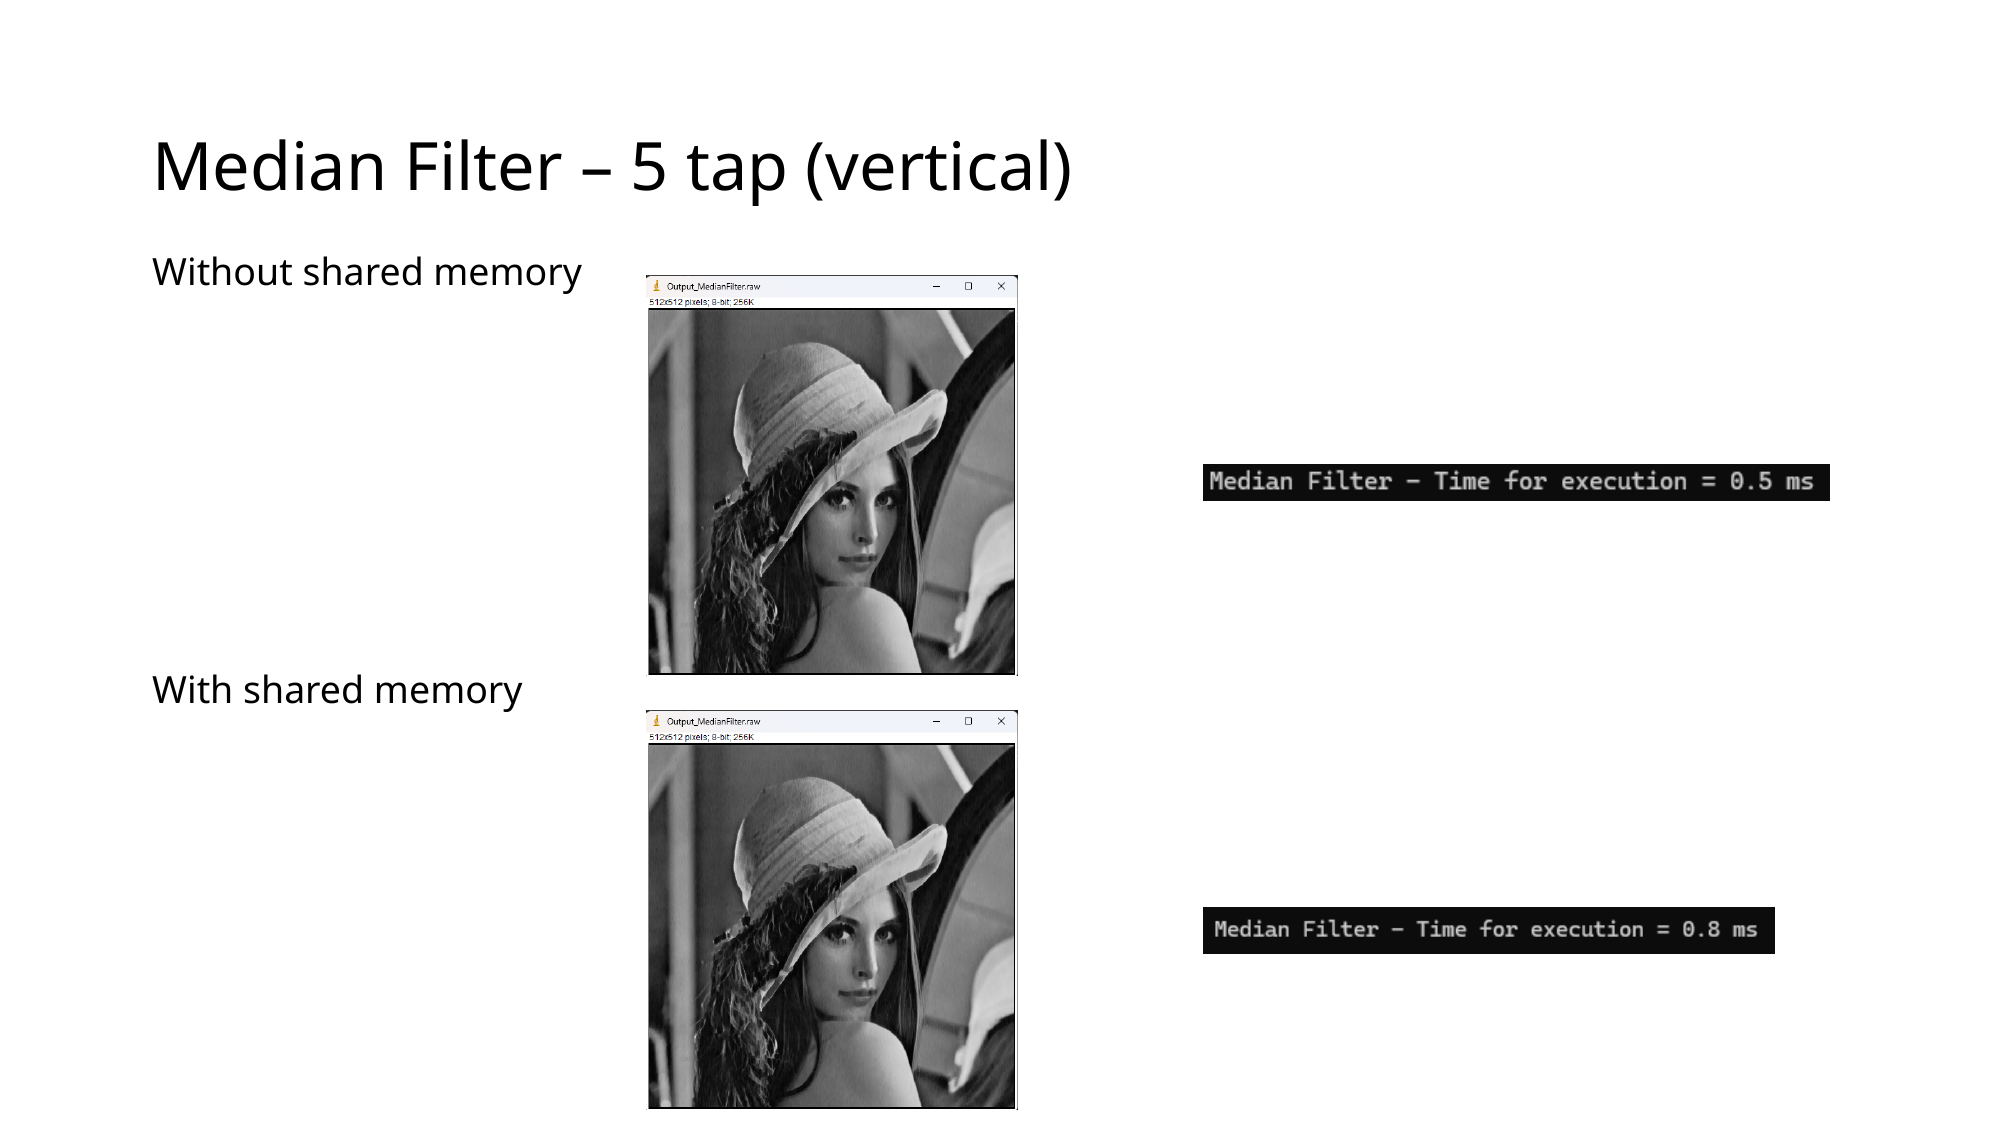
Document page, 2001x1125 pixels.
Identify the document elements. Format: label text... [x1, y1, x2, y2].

picture [1202, 906, 1775, 954]
text_box With shared memory [137, 658, 761, 718]
text_box Without shared memory [137, 240, 761, 301]
picture [645, 709, 1019, 1111]
picture [645, 275, 1019, 676]
picture [1202, 464, 1831, 502]
title Median Filter – 5 tap (vertical) [137, 59, 1863, 278]
